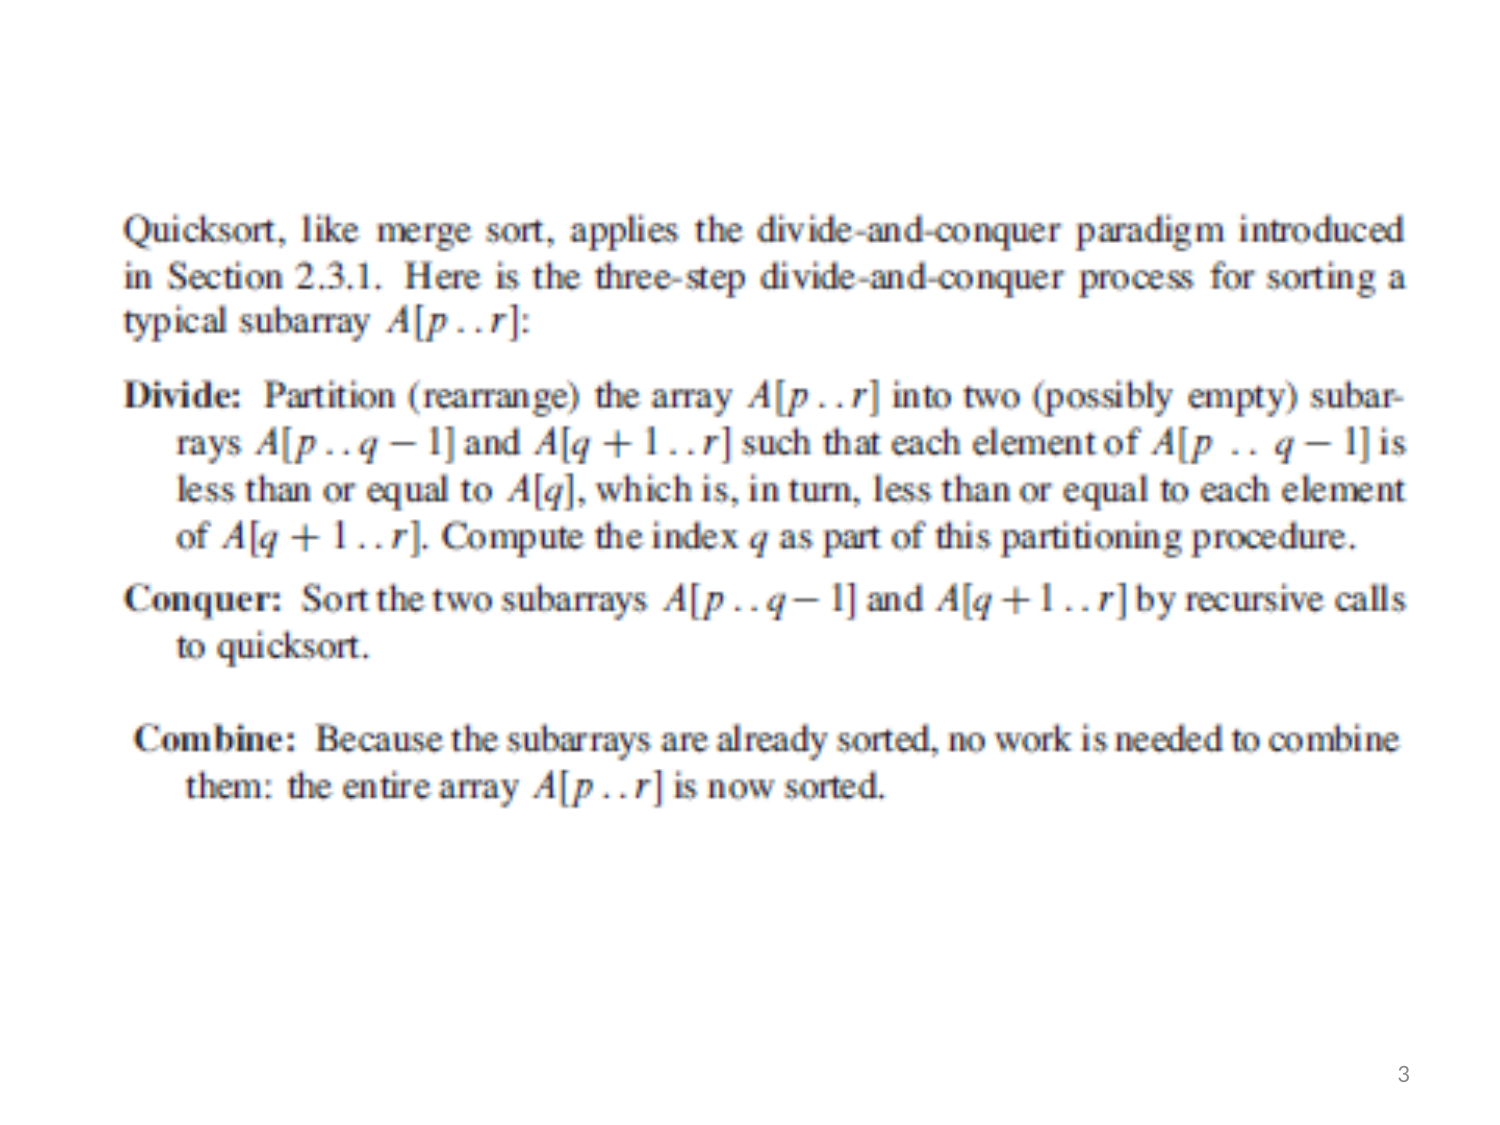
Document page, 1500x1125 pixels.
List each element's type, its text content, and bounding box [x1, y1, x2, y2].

slide_number 3 [1074, 1042, 1425, 1103]
picture [124, 699, 1424, 818]
picture [112, 199, 1436, 684]
